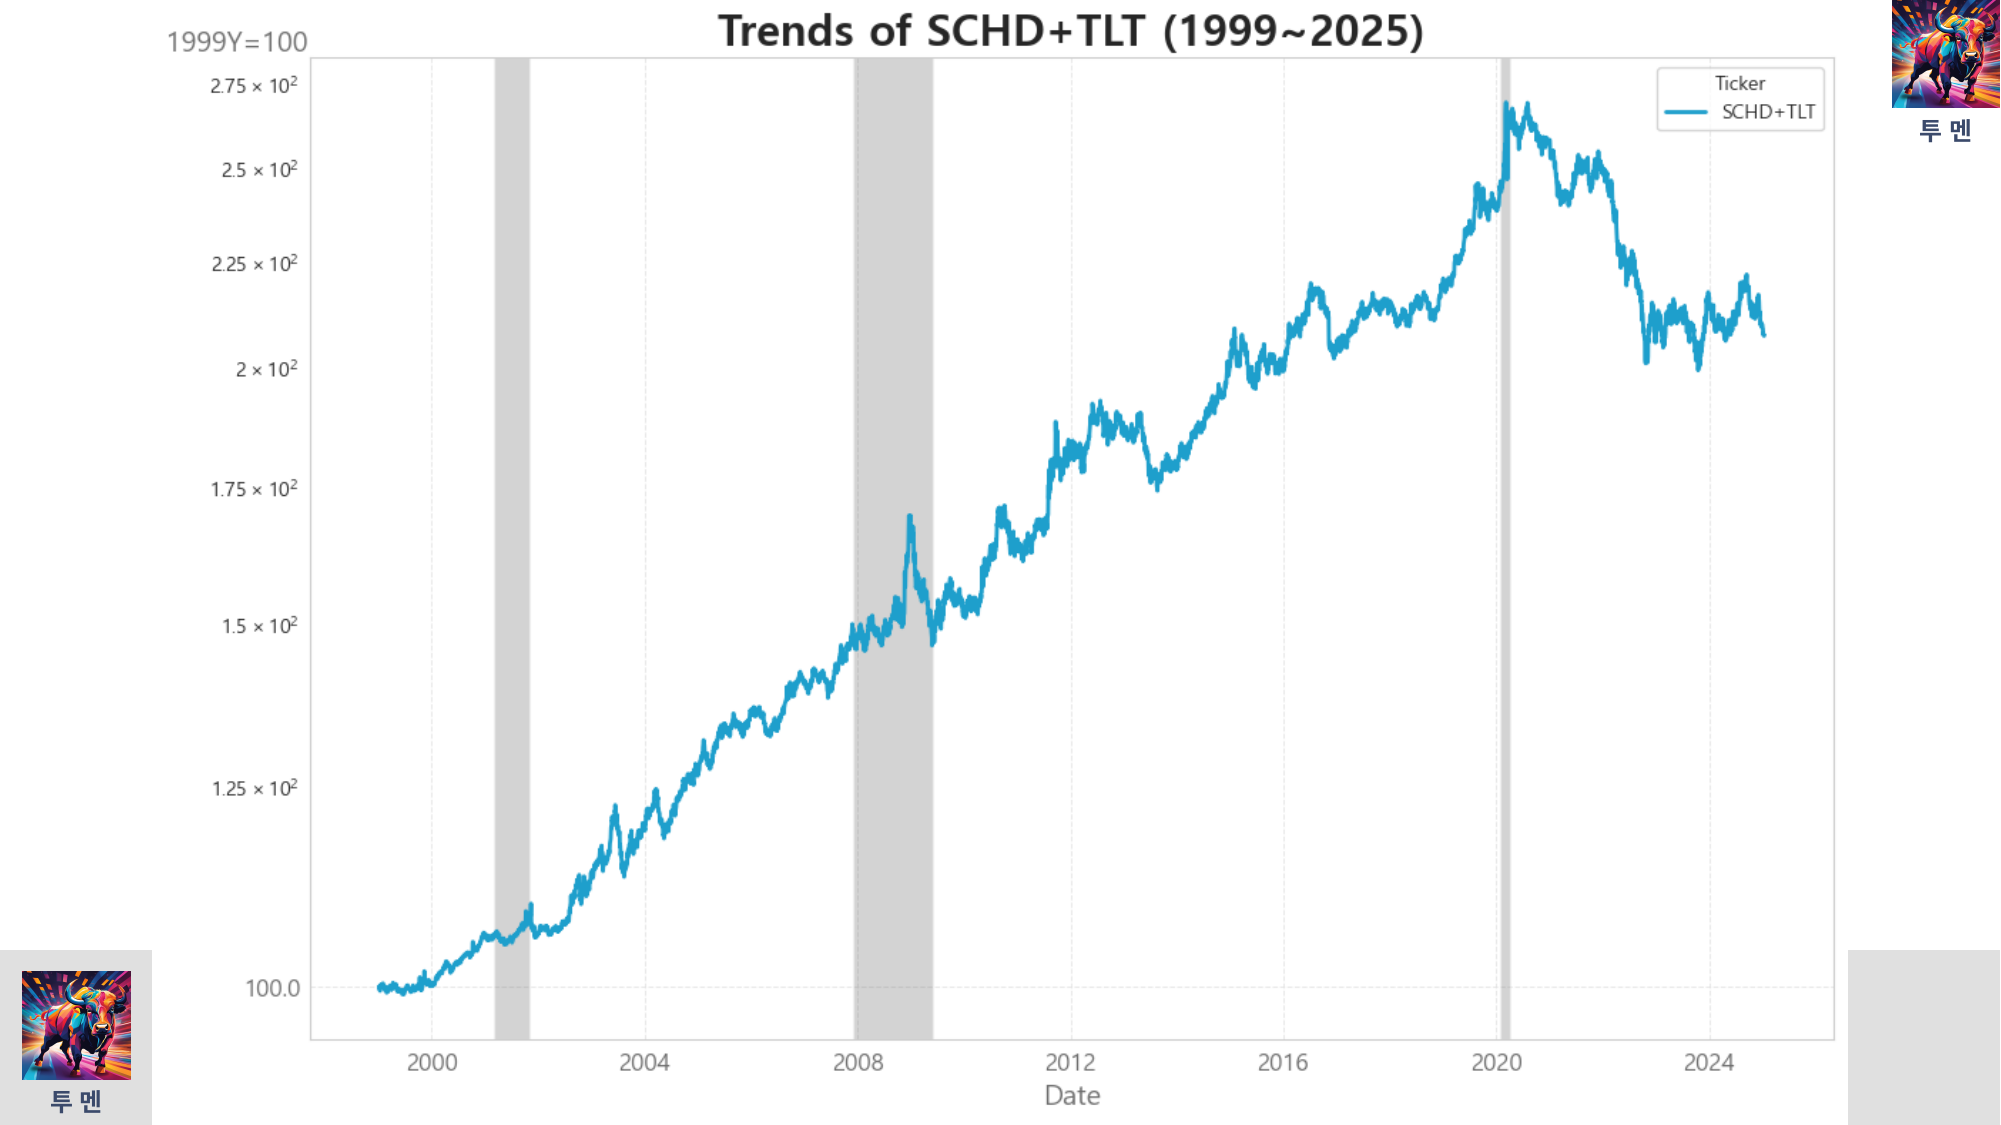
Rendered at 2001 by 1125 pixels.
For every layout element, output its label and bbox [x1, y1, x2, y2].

picture [22, 971, 131, 1080]
picture [152, 0, 1848, 1125]
picture [1892, 0, 2000, 108]
